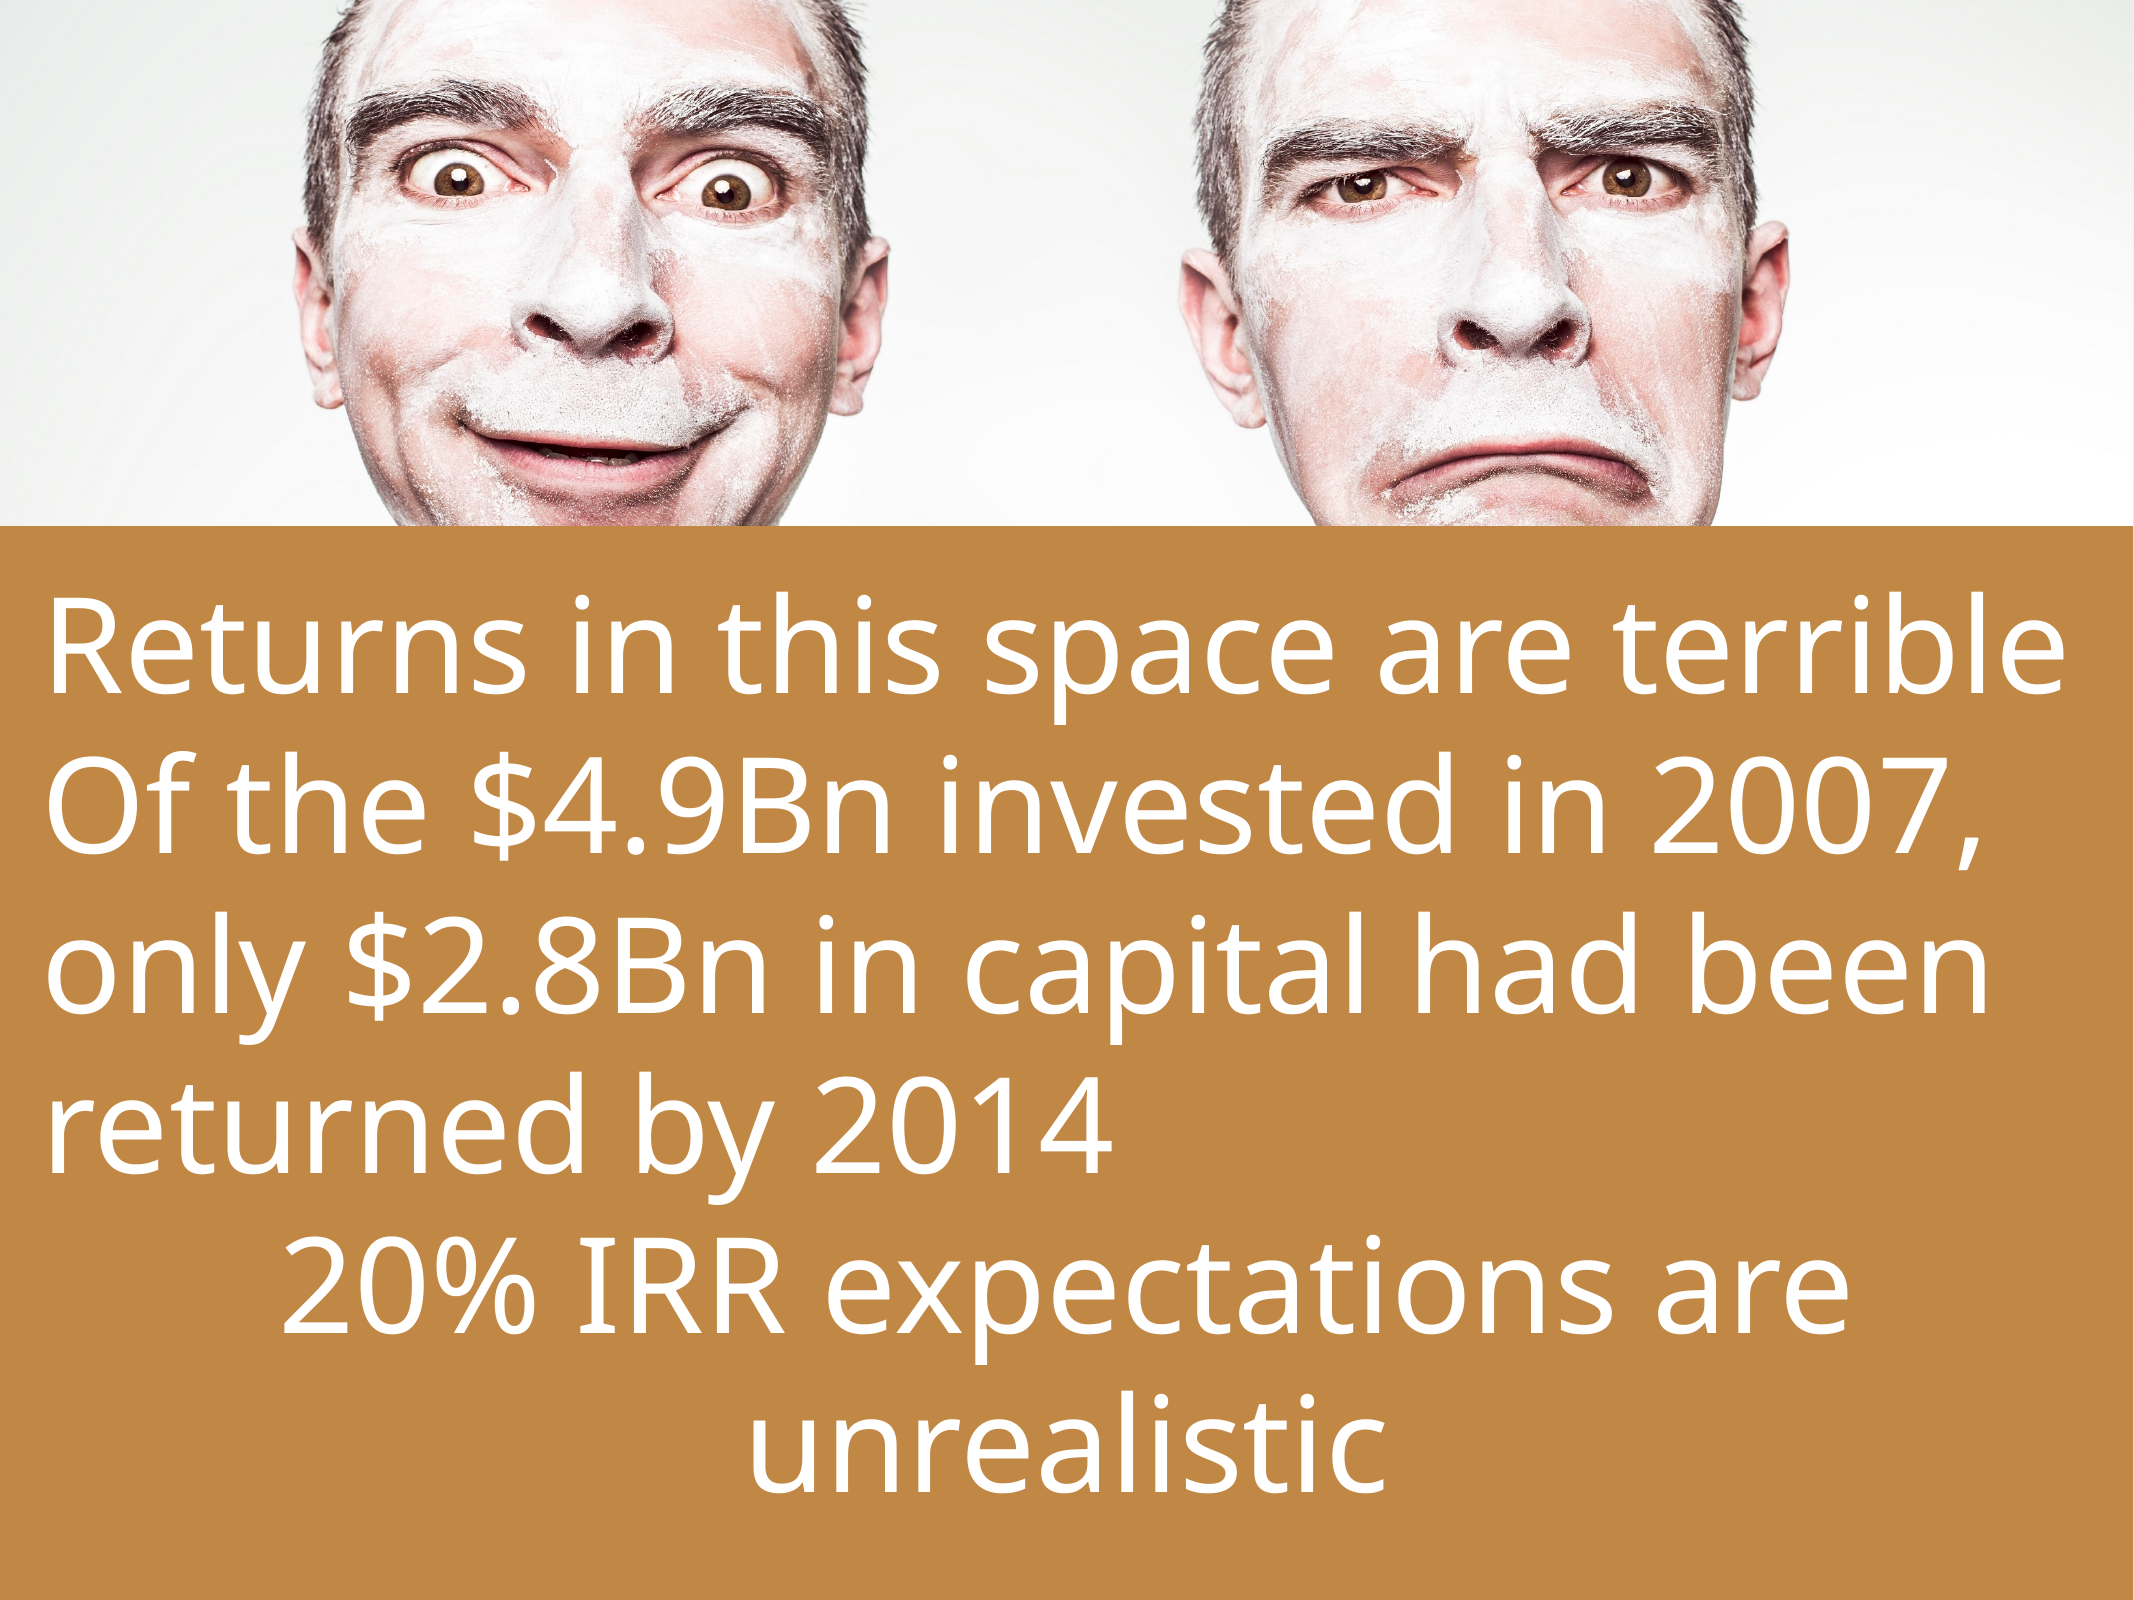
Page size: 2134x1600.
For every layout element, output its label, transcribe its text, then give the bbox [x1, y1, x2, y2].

picture [0, 0, 2134, 527]
text_box Returns in this space are terrible Of the $4.9Bn invested in 2007, only $2.8Bn in capital had been returned by 2014 20% IRR expectations are unrealistic [0, 536, 2134, 1600]
